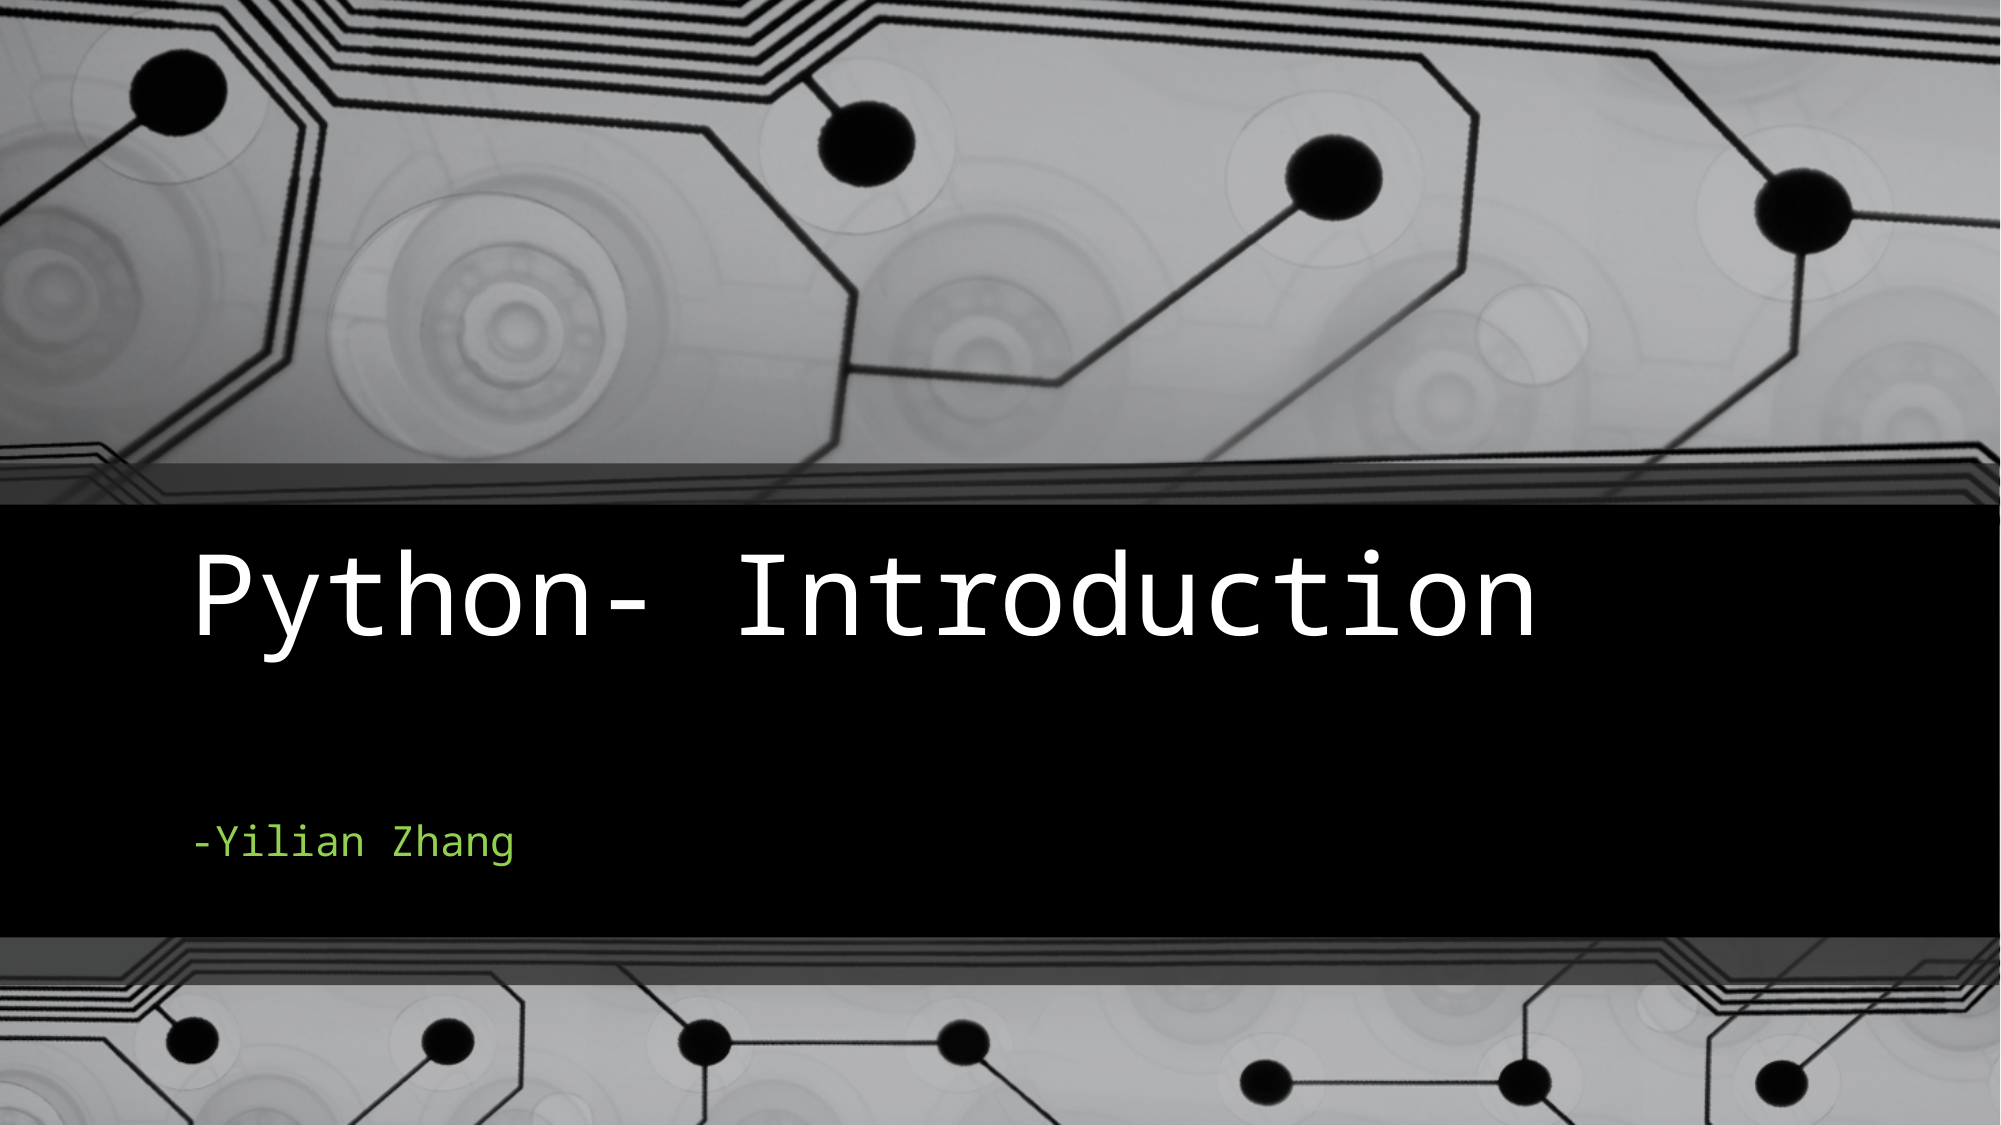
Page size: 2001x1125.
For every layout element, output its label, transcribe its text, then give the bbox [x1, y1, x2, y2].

title Python- Introduction [174, 519, 1825, 800]
subtitle -Yilian Zhang [174, 812, 1825, 925]
picture [0, 0, 2001, 1125]
